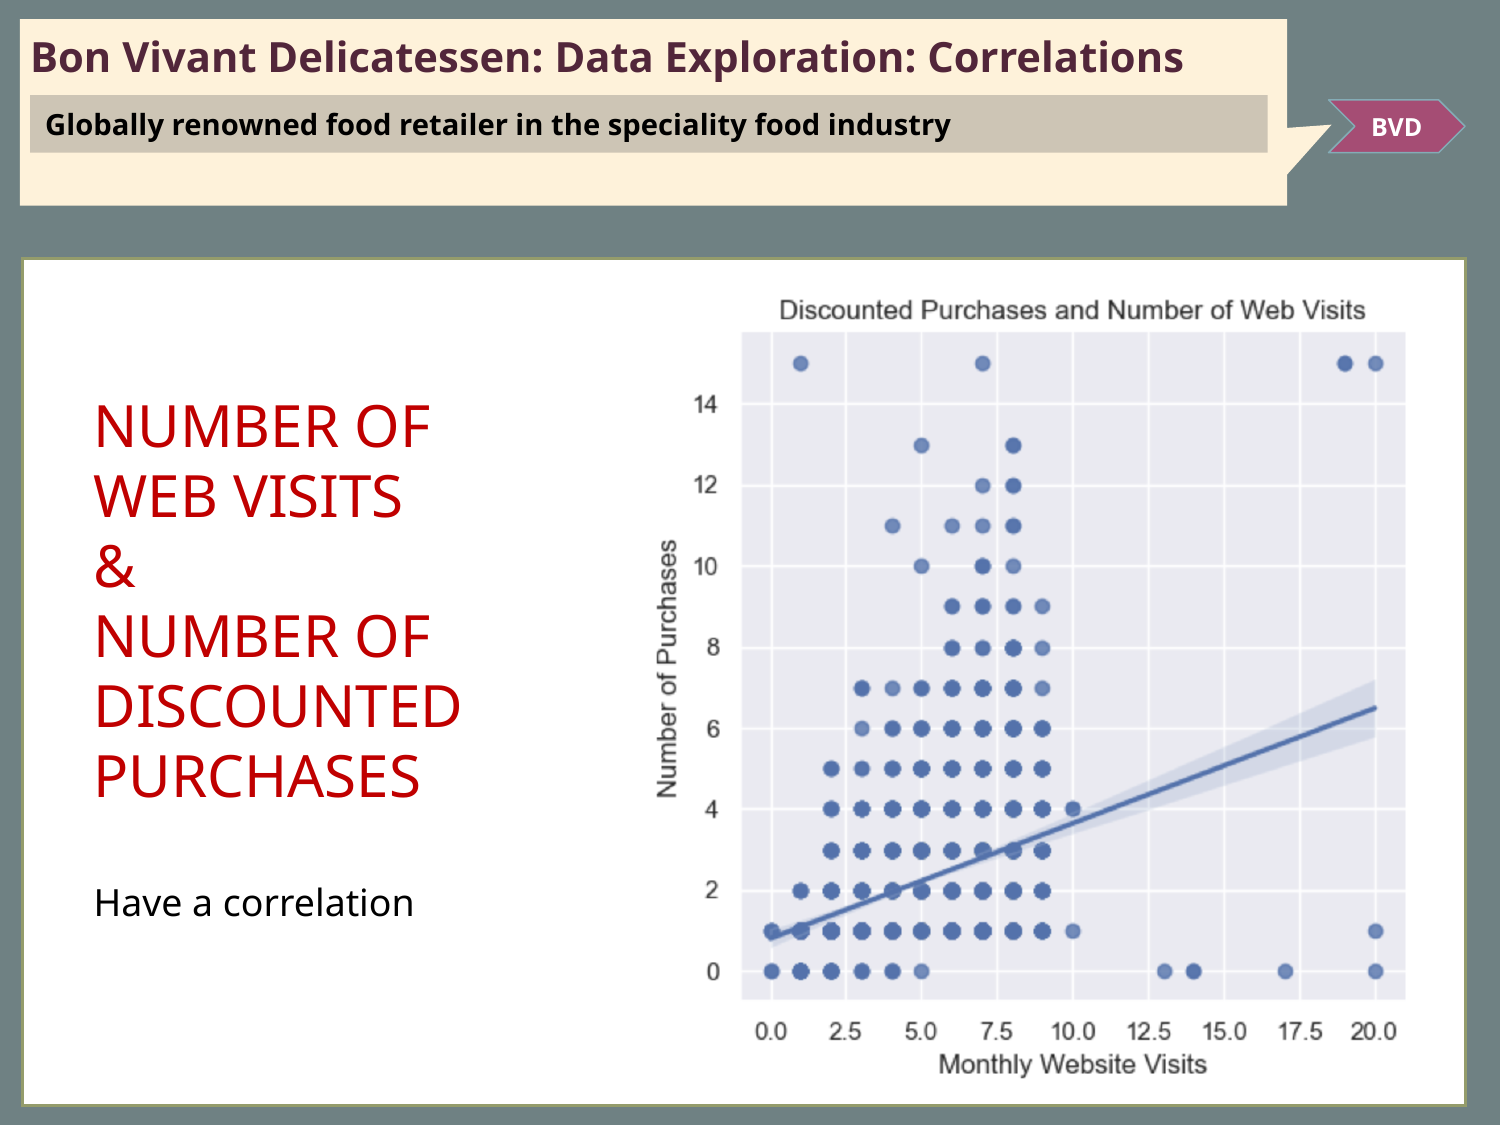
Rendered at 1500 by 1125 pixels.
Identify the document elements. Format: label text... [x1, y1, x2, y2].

text_box [19, 19, 1332, 206]
picture [641, 282, 1422, 1094]
text_box NUMBER OF WEB VISITS & NUMBER OF DISCOUNTED PURCHASES Have a correlation [78, 381, 609, 932]
text_box [22, 258, 1466, 1106]
text_box Globally renowned food retailer in the speciality food industry [30, 95, 1268, 153]
title Bon Vivant Delicatessen: Data Exploration: Correlations [30, 31, 1473, 82]
text_box BVD [1328, 99, 1466, 153]
